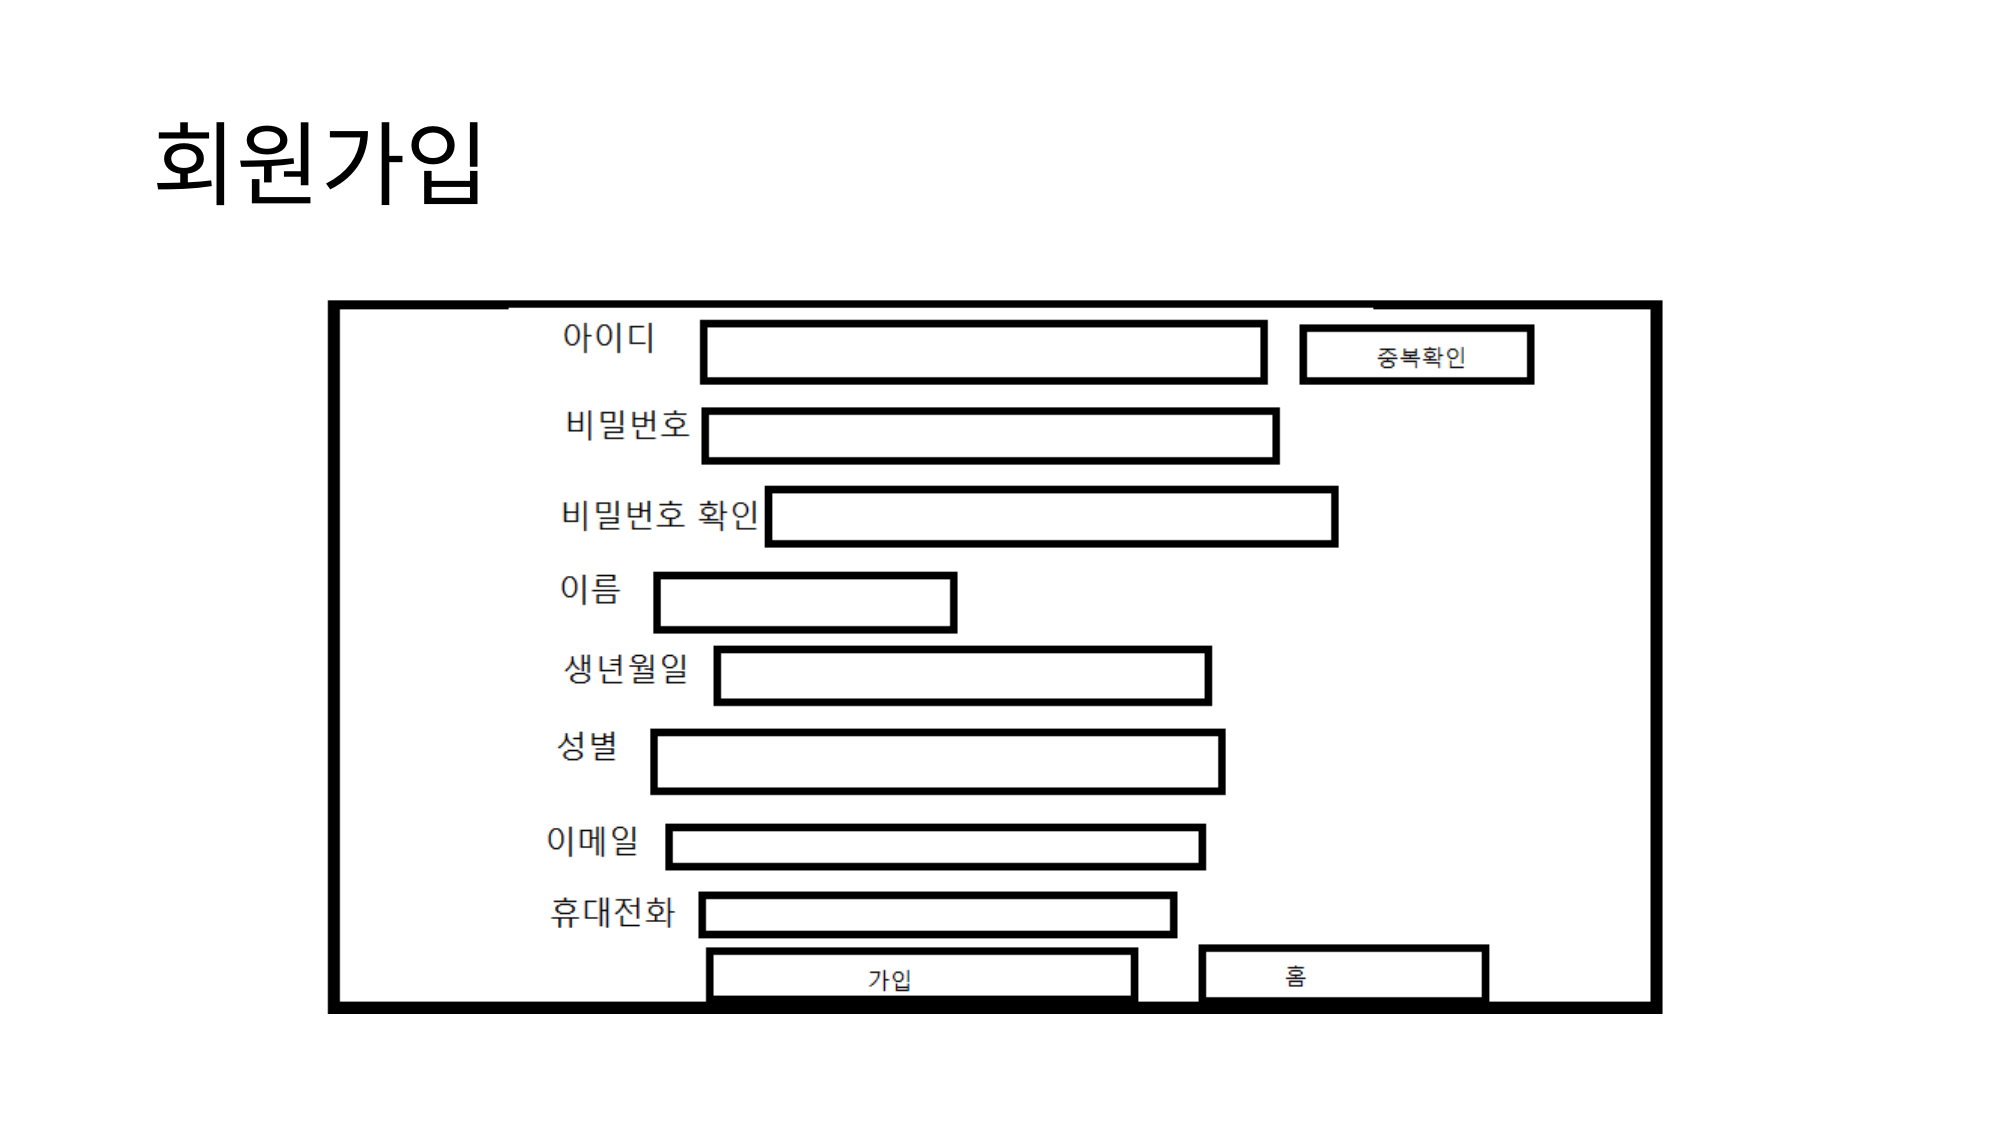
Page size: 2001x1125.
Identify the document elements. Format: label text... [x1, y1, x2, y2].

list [295, 299, 1705, 1014]
title 회원가입 [137, 59, 1863, 278]
